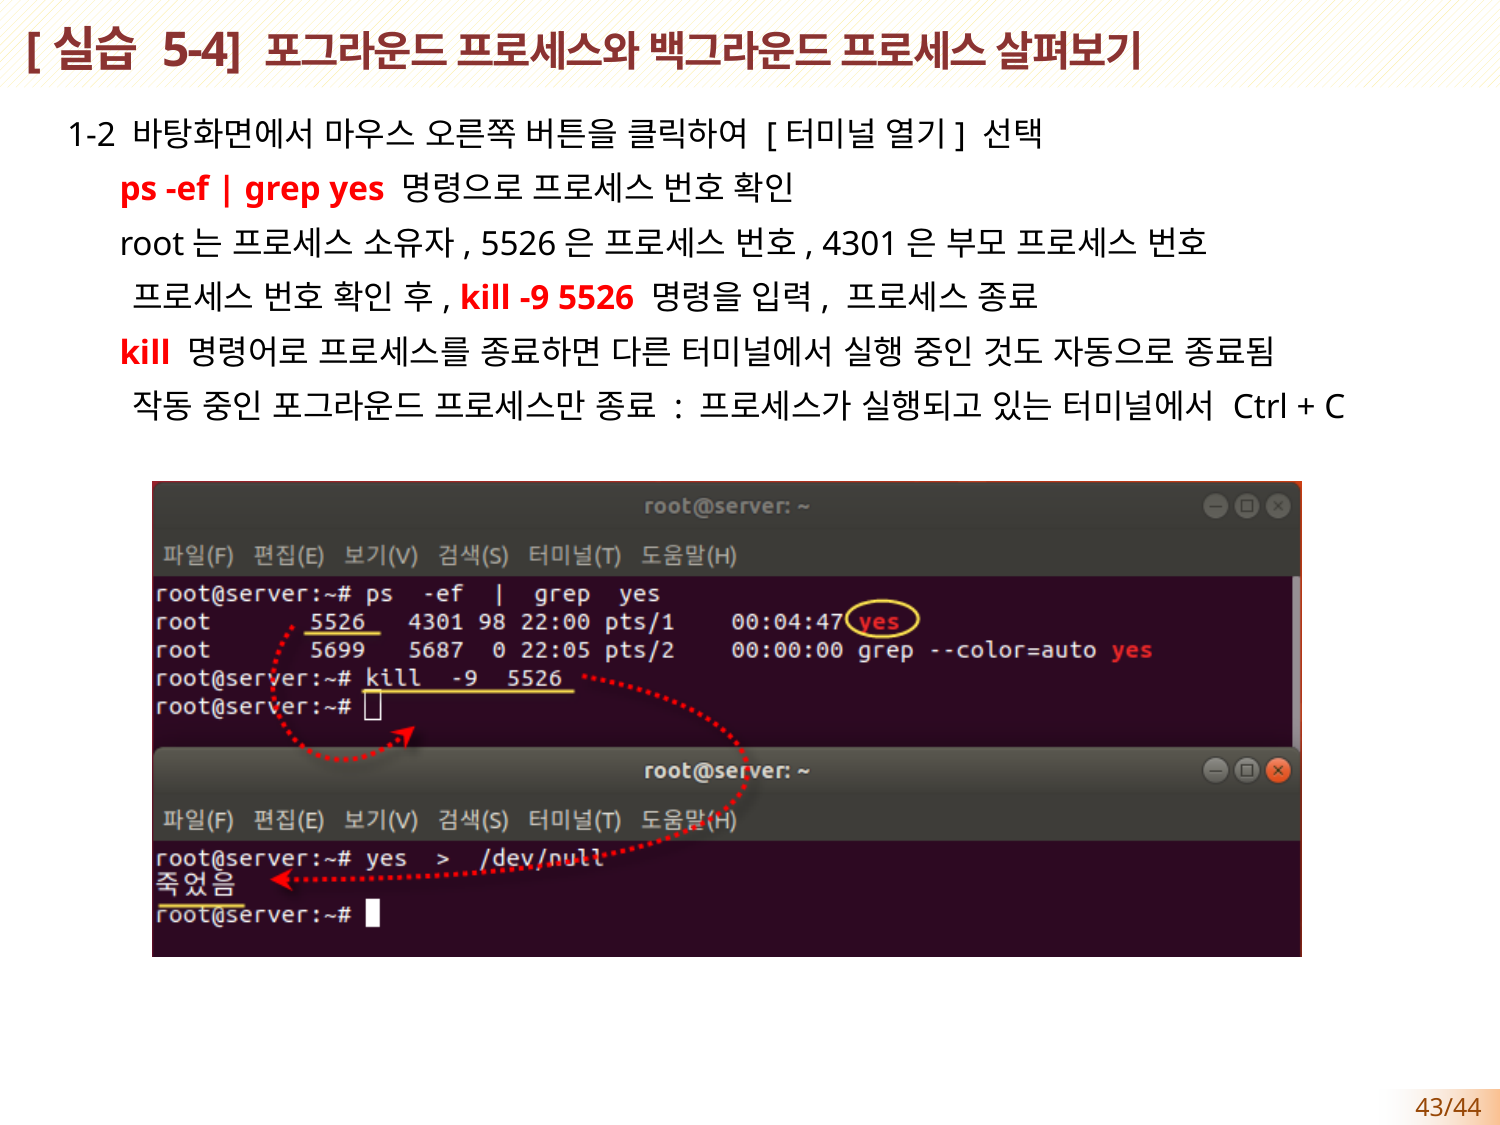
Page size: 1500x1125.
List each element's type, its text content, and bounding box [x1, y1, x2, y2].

picture [151, 480, 1303, 957]
title [실습 5-4] 포그라운드 프로세스와 백그라운드 프로세스 살펴보기 [10, 8, 1288, 87]
list 1-2 바탕화면에서 마우스 오른쪽 버튼을 클릭하여 [터미널 열기] 선택 ps -ef | grep yes 명령으로 프로세스 번호 확인 root는 프로세스 소유자, 5526은 프로세스 번호, 4301은 부모 프로세스 번호 프로세스 번호 확인 후, kill -9 5526 명령을 입력, 프로세스 종료 kill 명령어로 프로세스를 종료하면 다른 터미널에서 실행 중인 것도 자동으로 종료됨 작동 중인 포그라운드 프로세스만 종료 : 프로세스가 실행되고 있는 터미널에서 Ctrl + C [10, 97, 1500, 1102]
